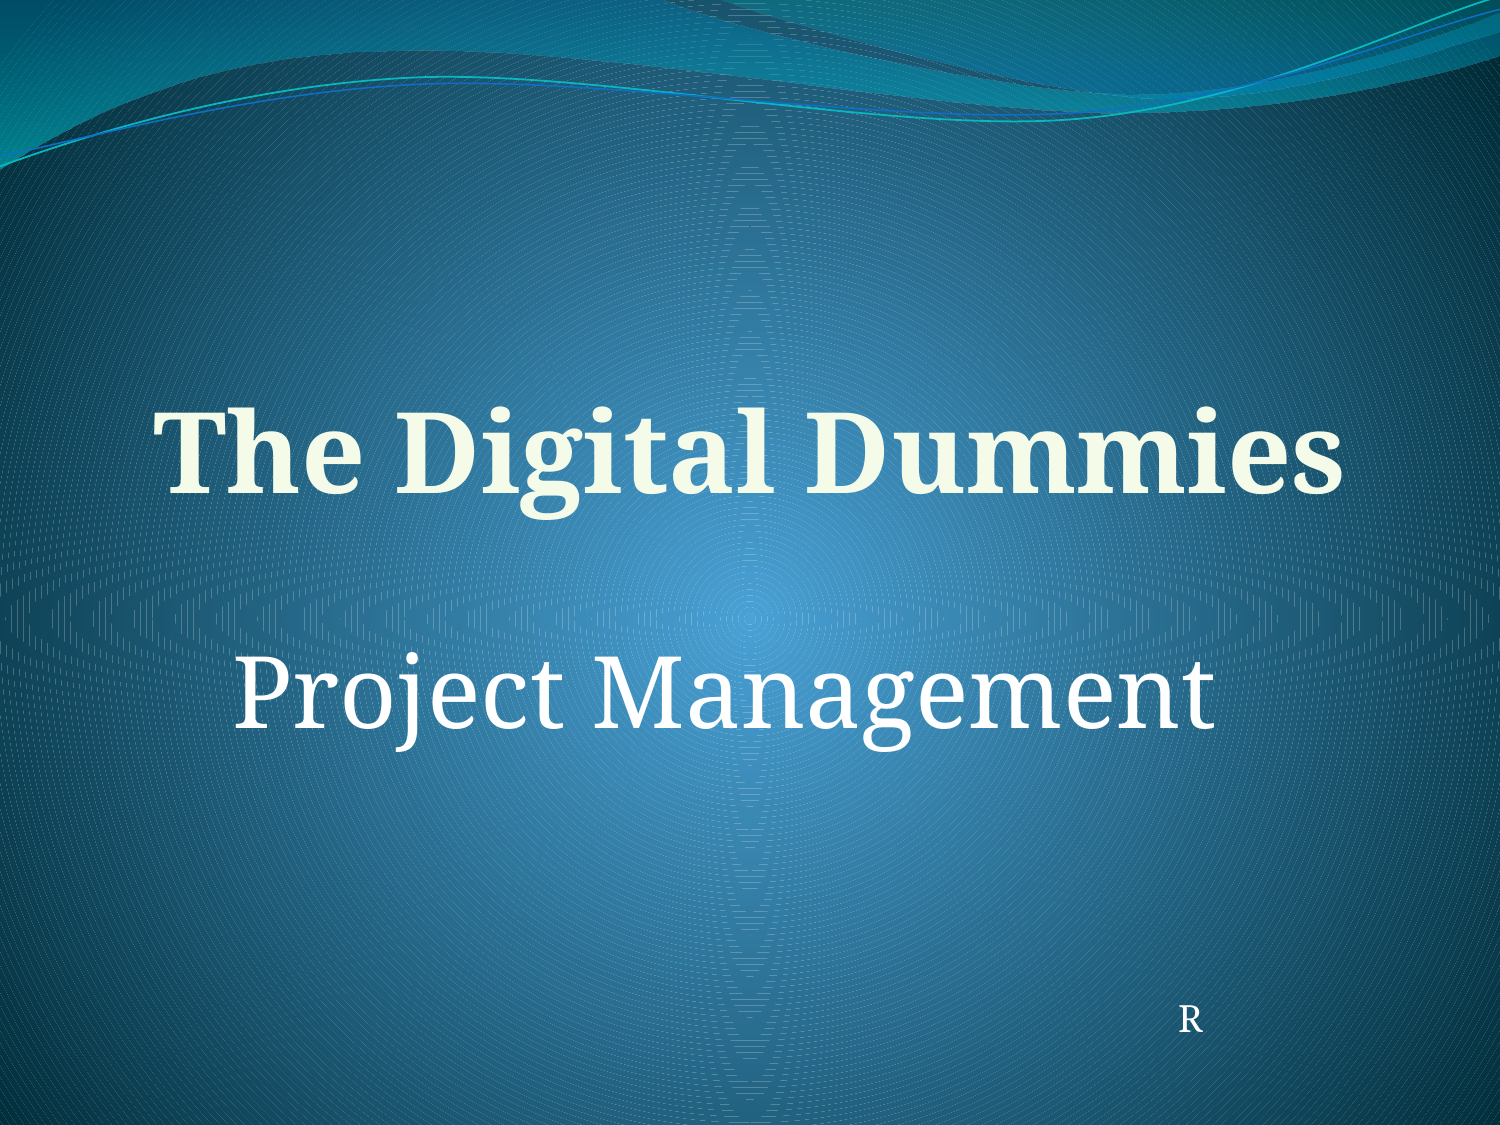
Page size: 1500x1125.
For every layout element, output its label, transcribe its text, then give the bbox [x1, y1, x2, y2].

text_box R [1163, 987, 1329, 1048]
subtitle Project Management [159, 621, 1327, 767]
text_box The Digital Dummies [138, 373, 1363, 524]
